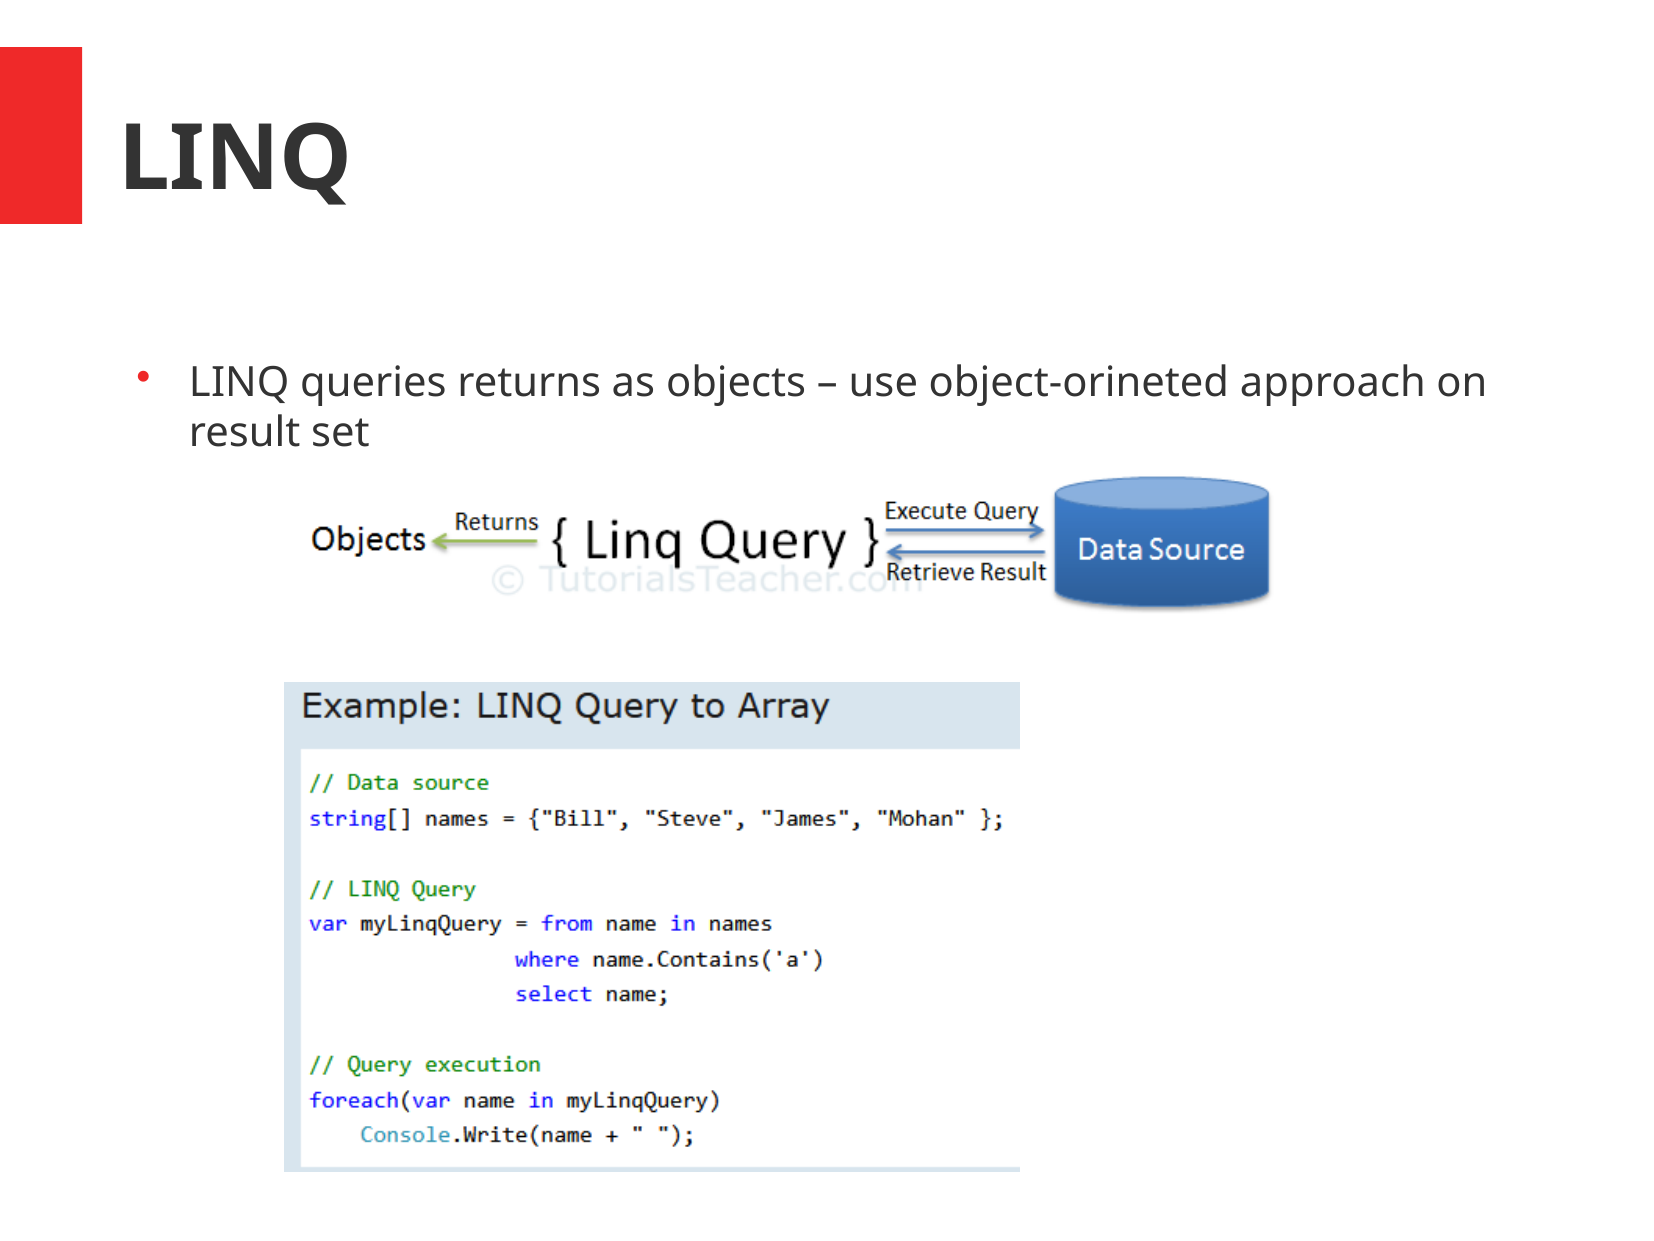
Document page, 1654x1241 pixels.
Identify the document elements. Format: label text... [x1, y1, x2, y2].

picture [299, 469, 1277, 616]
text_box LINQ queries returns as objects – use object-orineted approach on result set [118, 354, 1535, 1074]
picture [283, 682, 1021, 1172]
text_box LINQ [118, 49, 1571, 256]
